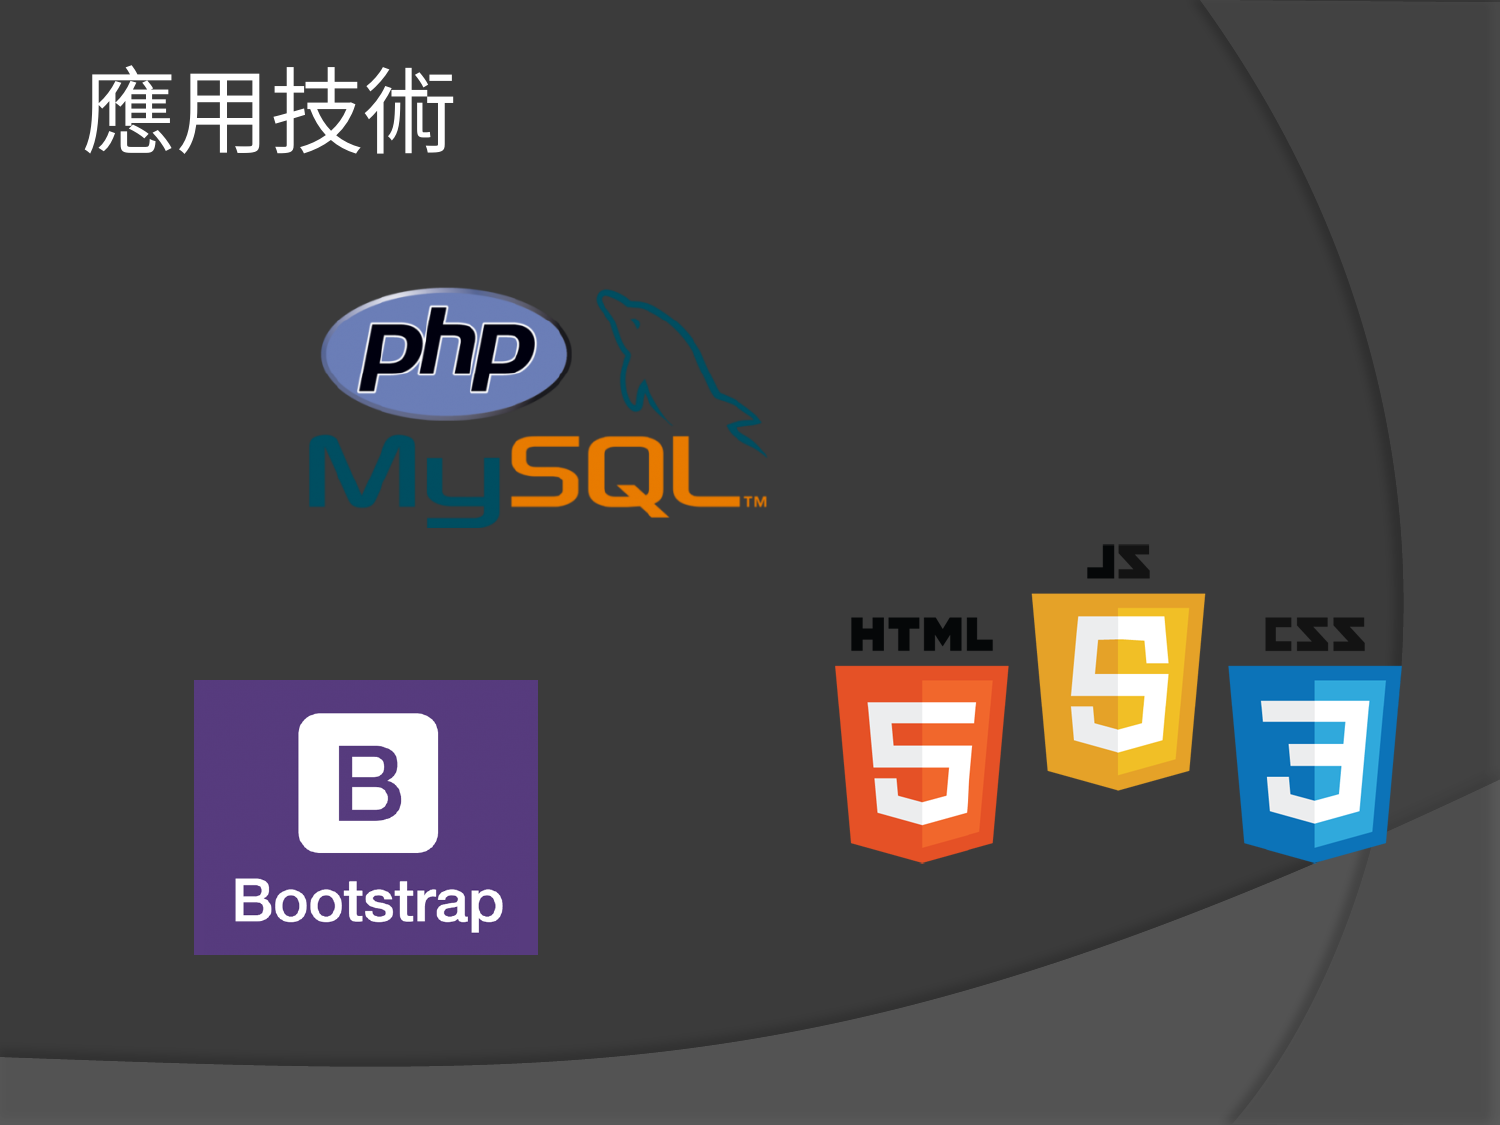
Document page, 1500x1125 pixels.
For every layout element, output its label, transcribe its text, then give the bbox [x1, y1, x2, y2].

picture [820, 532, 1417, 882]
title 應用技術 [75, 45, 1300, 173]
picture [293, 268, 782, 533]
picture [194, 680, 538, 955]
